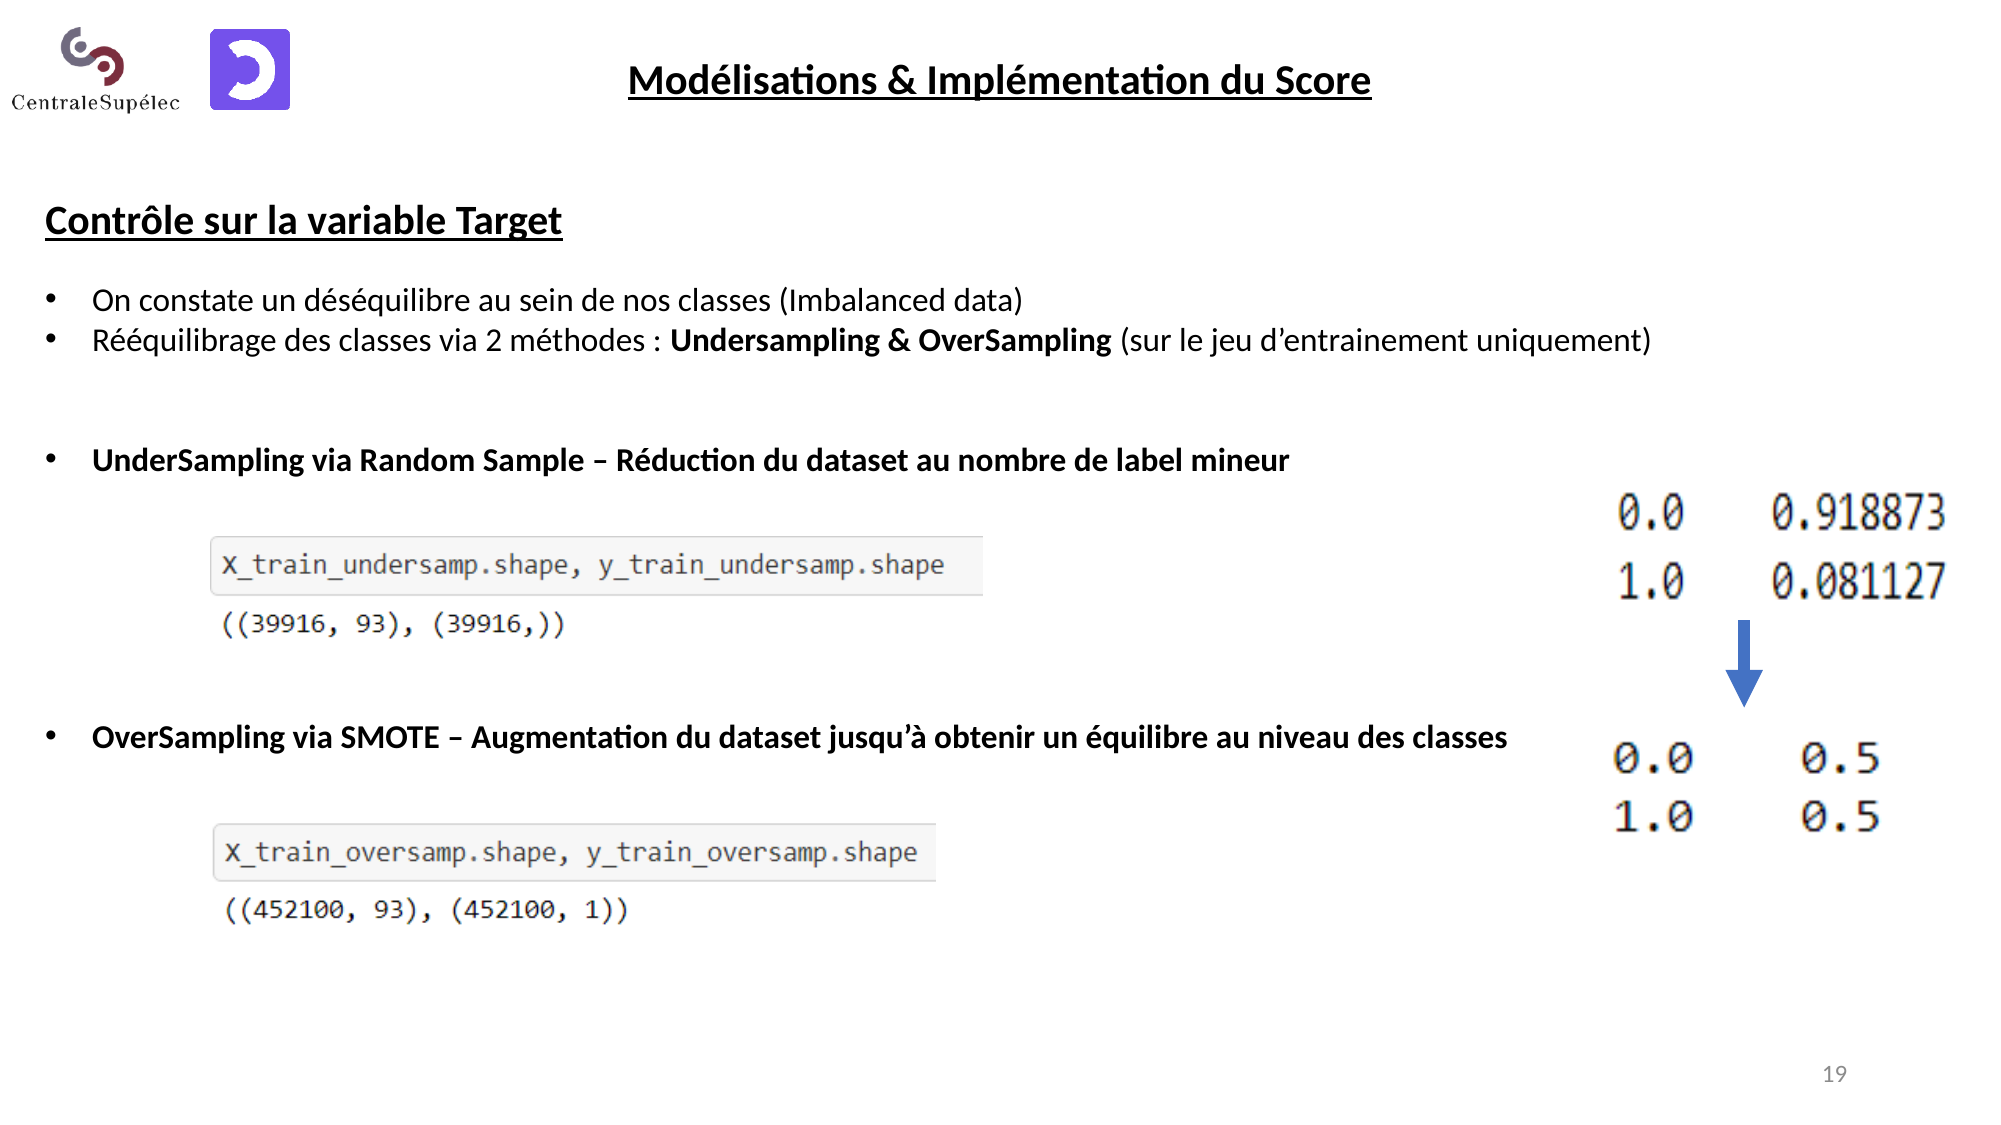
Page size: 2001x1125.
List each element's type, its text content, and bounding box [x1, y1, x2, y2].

picture [210, 29, 290, 110]
picture [1615, 488, 1970, 613]
picture [210, 822, 936, 934]
picture [210, 536, 983, 653]
text_box Modélisations & Implémentation du Score [558, 50, 1442, 133]
picture [0, 25, 194, 114]
list Contrôle sur la variable Target [30, 191, 915, 271]
text_box OverSampling via SMOTE – Augmentation du dataset jusqu’à obtenir un équilibre au niveau des classes [30, 707, 1560, 763]
picture [1601, 735, 1957, 860]
text_box On constate un déséquilibre au sein de nos classes (Imbalanced data) Rééquilibrage des classes via 2 méthodes : Undersampling & OverSampling (sur le jeu d’entrainement uniquement) UnderSampling via Random Sample – Réduction du dataset au nombre de label mineur [30, 271, 1745, 486]
slide_number 19 [1412, 1042, 1863, 1103]
